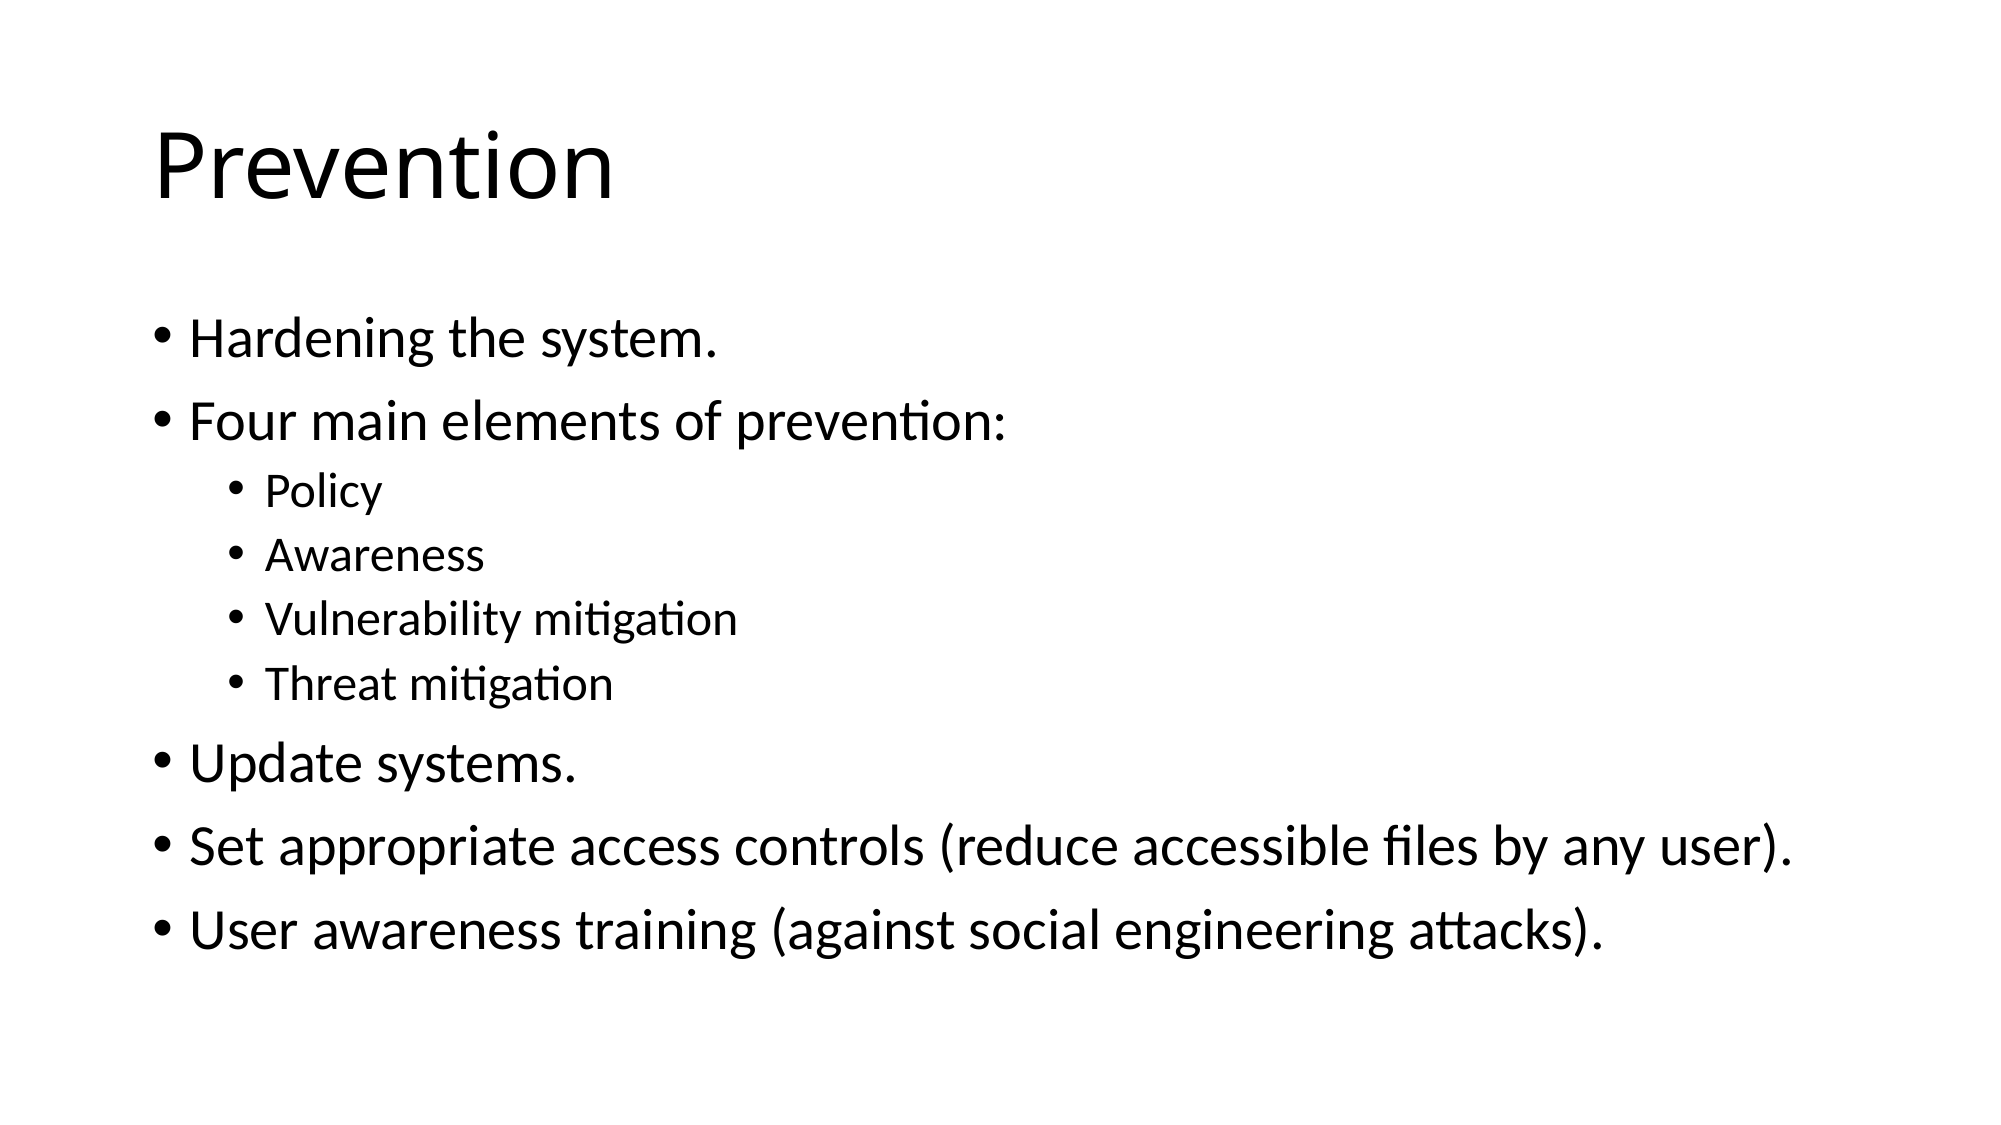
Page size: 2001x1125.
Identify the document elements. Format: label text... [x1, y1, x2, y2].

list Hardening the system. Four main elements of prevention: Policy Awareness Vulnerability mitigation Threat mitigation Update systems. Set appropriate access controls (reduce accessible files by any user). User awareness training (against social engineering attacks). [137, 299, 1863, 1014]
title Prevention [137, 59, 1863, 278]
